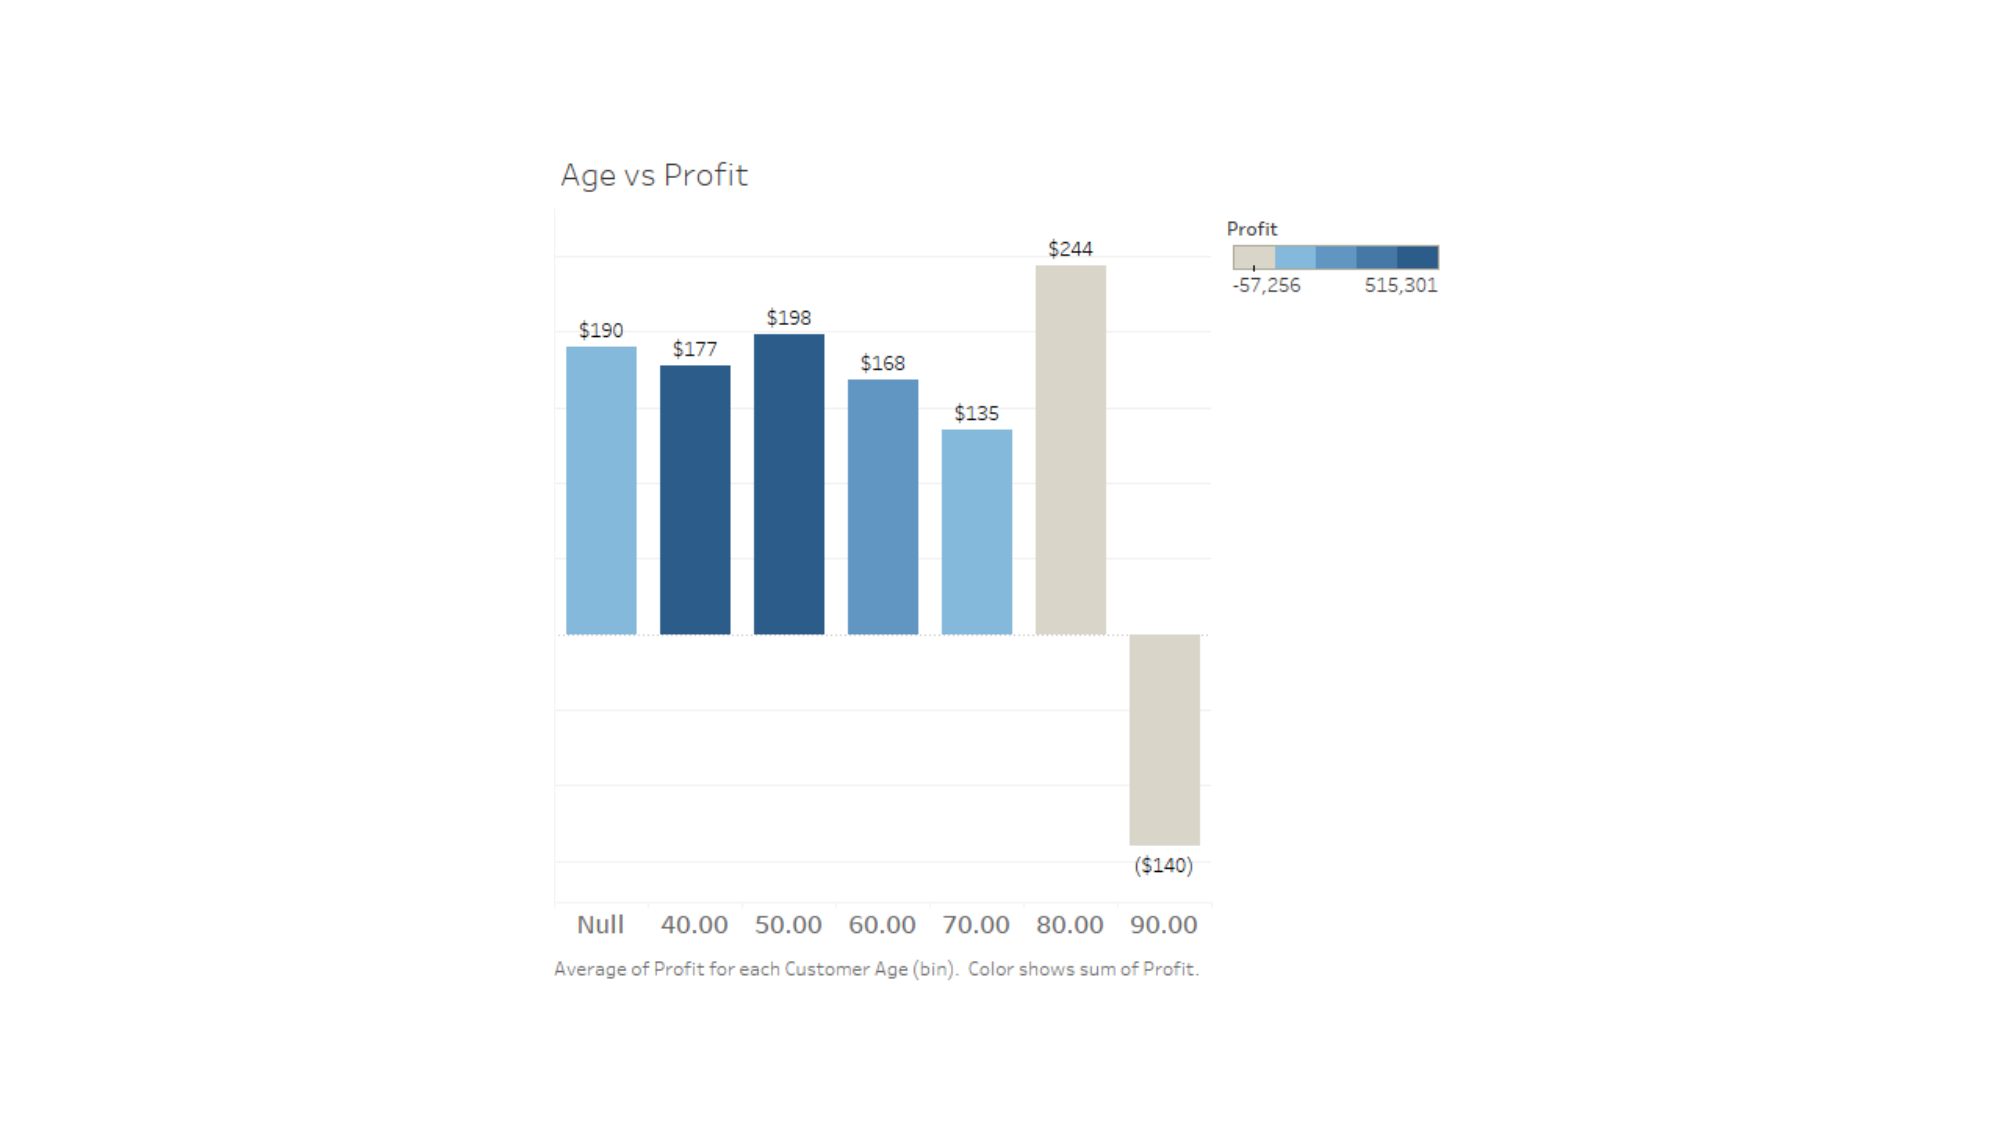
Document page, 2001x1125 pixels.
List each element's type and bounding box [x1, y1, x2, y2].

picture [554, 142, 1446, 982]
